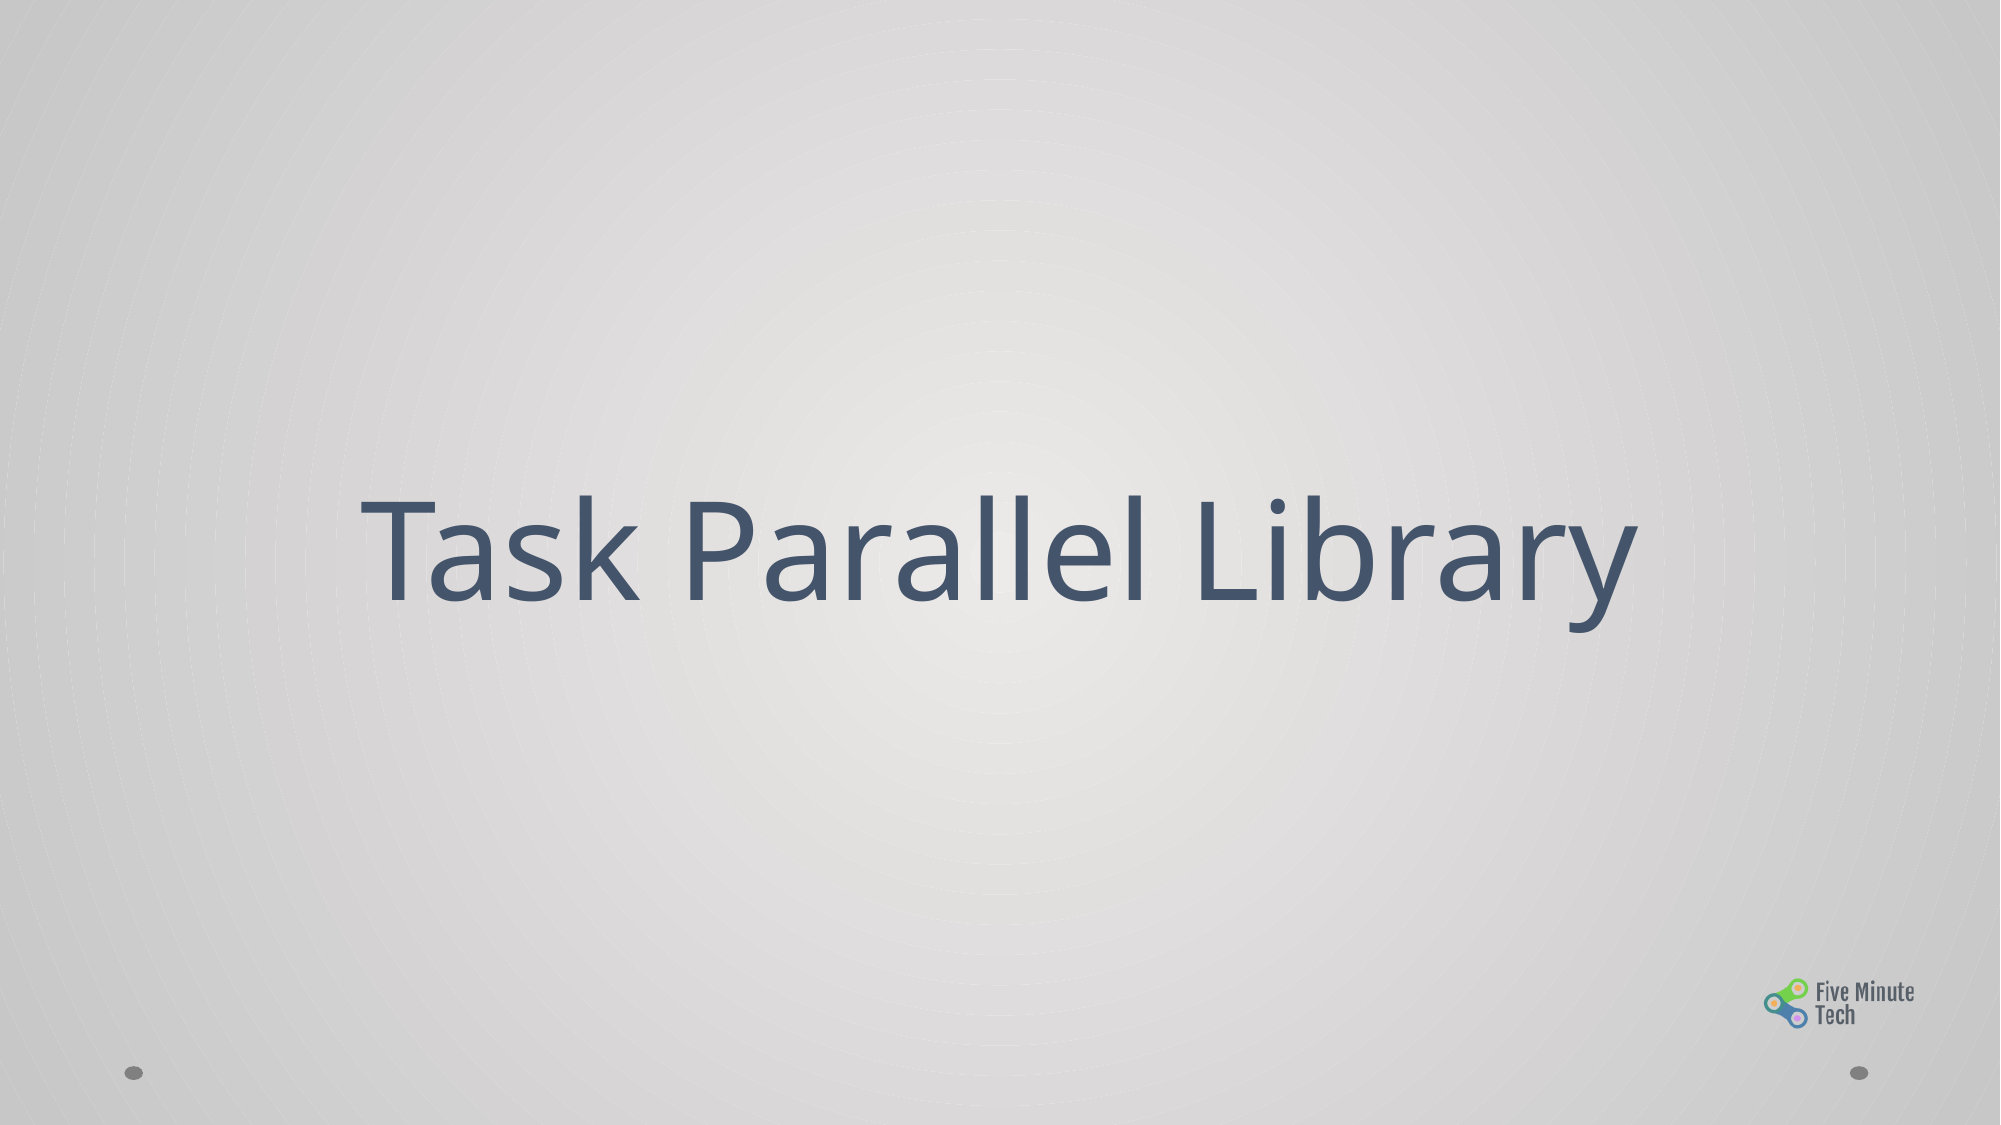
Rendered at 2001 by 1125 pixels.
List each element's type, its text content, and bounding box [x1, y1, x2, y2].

title Task Parallel Library [150, 99, 1850, 800]
picture [1742, 909, 1931, 1097]
